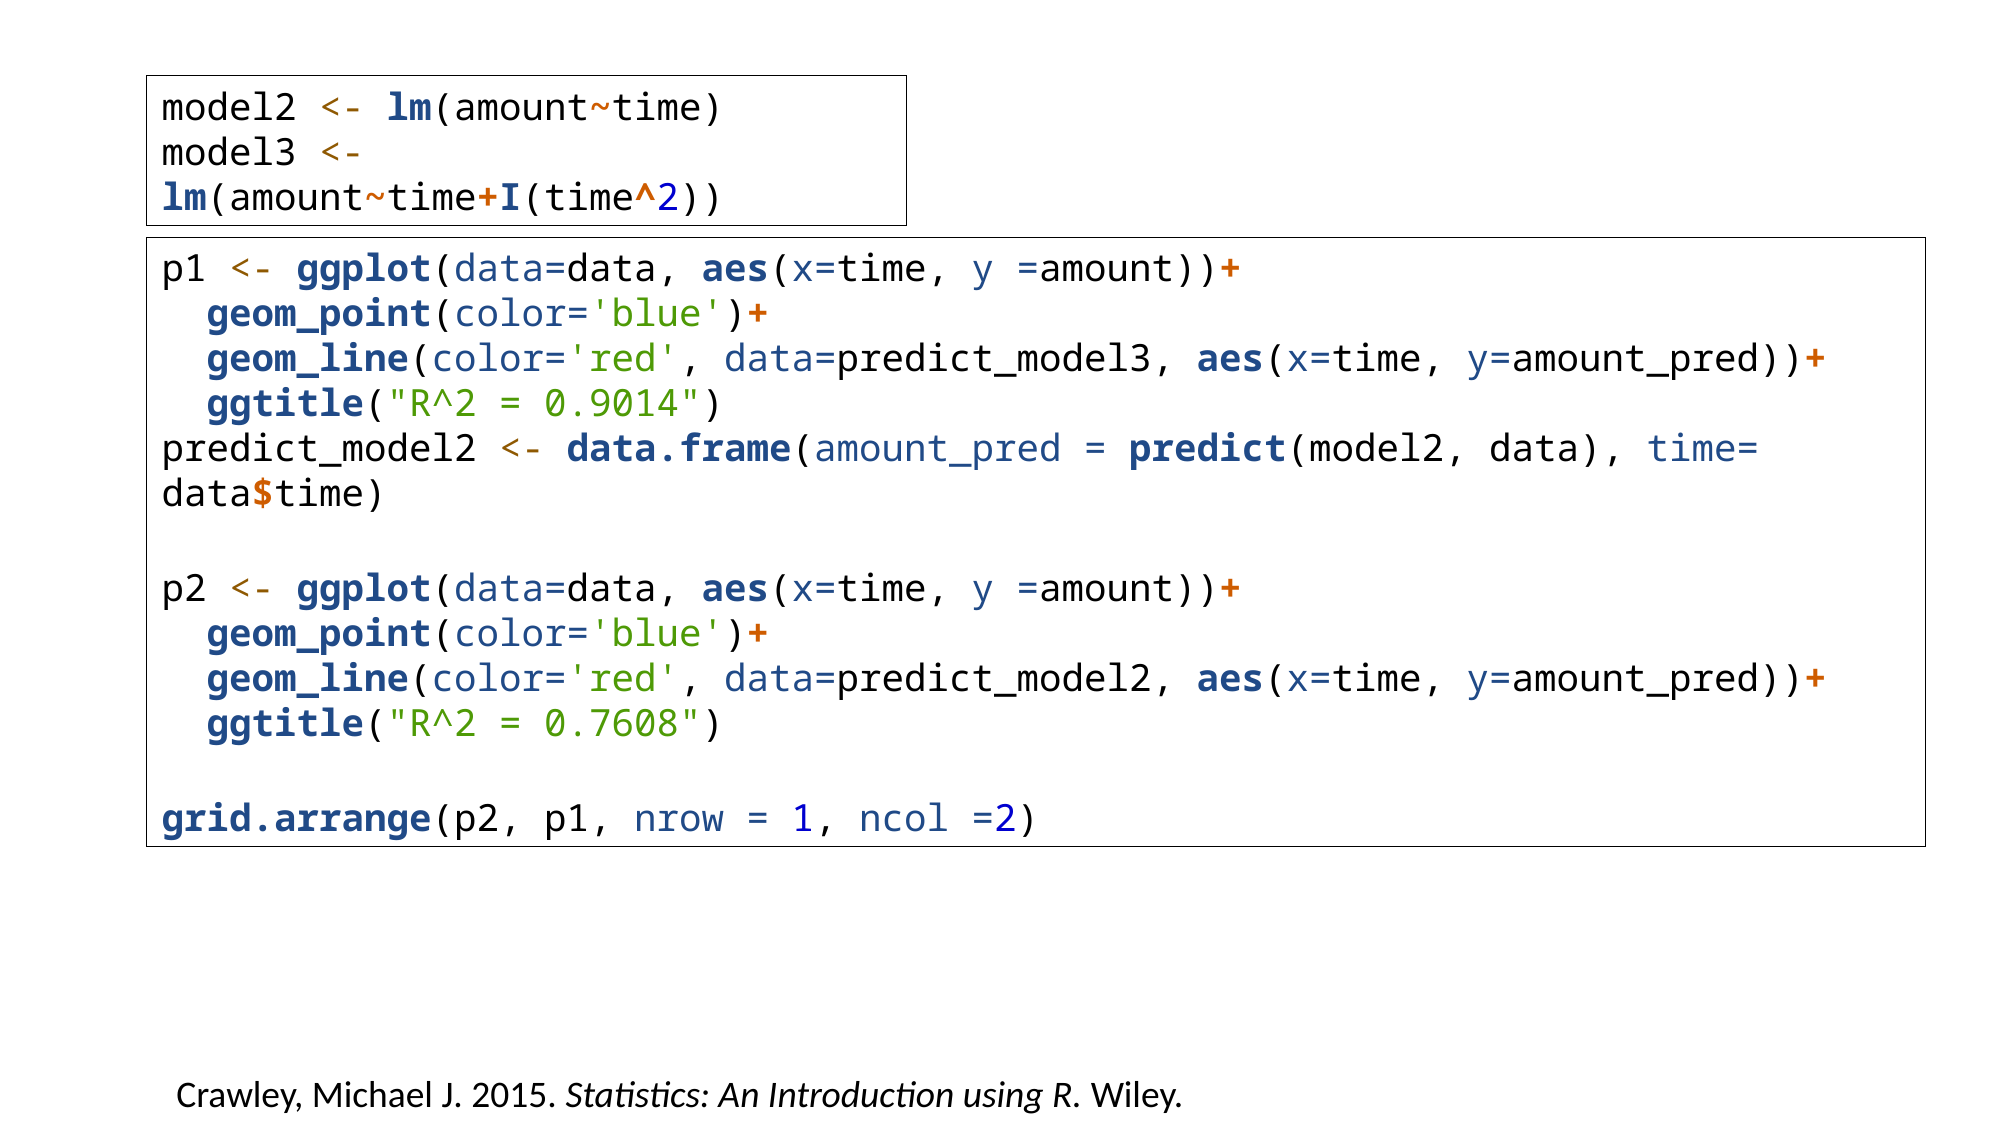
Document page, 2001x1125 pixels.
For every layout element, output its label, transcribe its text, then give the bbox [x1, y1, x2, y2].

text_box p1 <- ggplot(data=data, aes(x=time, y =amount))+ geom_point(color='blue')+ geom_line(color='red', data=predict_model3, aes(x=time, y=amount_pred))+ ggtitle("R^2 = 0.9014") predict_model2 <- data.frame(amount_pred = predict(model2, data), time= data$time) p2 <- ggplot(data=data, aes(x=time, y =amount))+ geom_point(color='blue')+ geom_line(color='red', data=predict_model2, aes(x=time, y=amount_pred))+ ggtitle("R^2 = 0.7608") grid.arrange(p2, p1, nrow = 1, ncol =2) [146, 237, 1926, 847]
text_box model2 <- lm(amount~time) model3 <- lm(amount~time+I(time^2)) [146, 75, 907, 226]
text_box Crawley, Michael J. 2015. Statistics: An Introduction using R. Wiley. [161, 1062, 1678, 1123]
